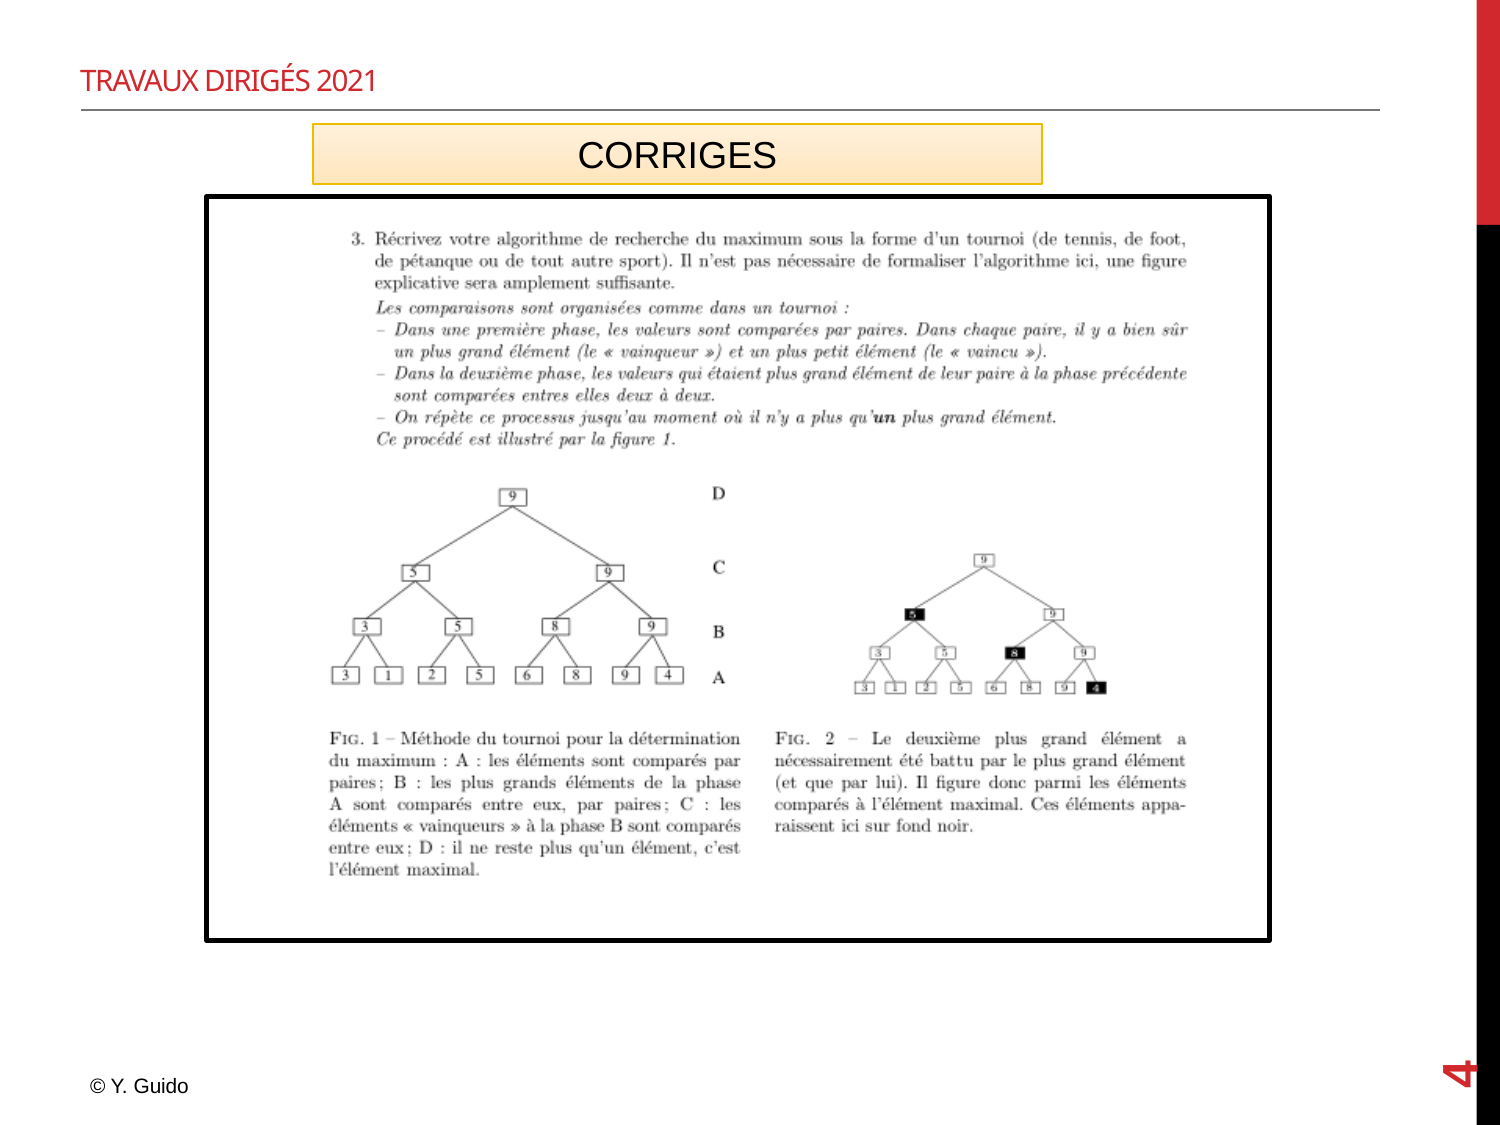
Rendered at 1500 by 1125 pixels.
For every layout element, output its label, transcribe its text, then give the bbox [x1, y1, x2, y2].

title Travaux dirigés 2021 [64, 54, 1402, 106]
text_box CORRIGES [312, 123, 1043, 185]
text_box [204, 194, 1272, 943]
footer © Y. Guido [75, 1065, 638, 1112]
picture [271, 220, 1229, 905]
slide_number 4 [1427, 887, 1488, 1104]
